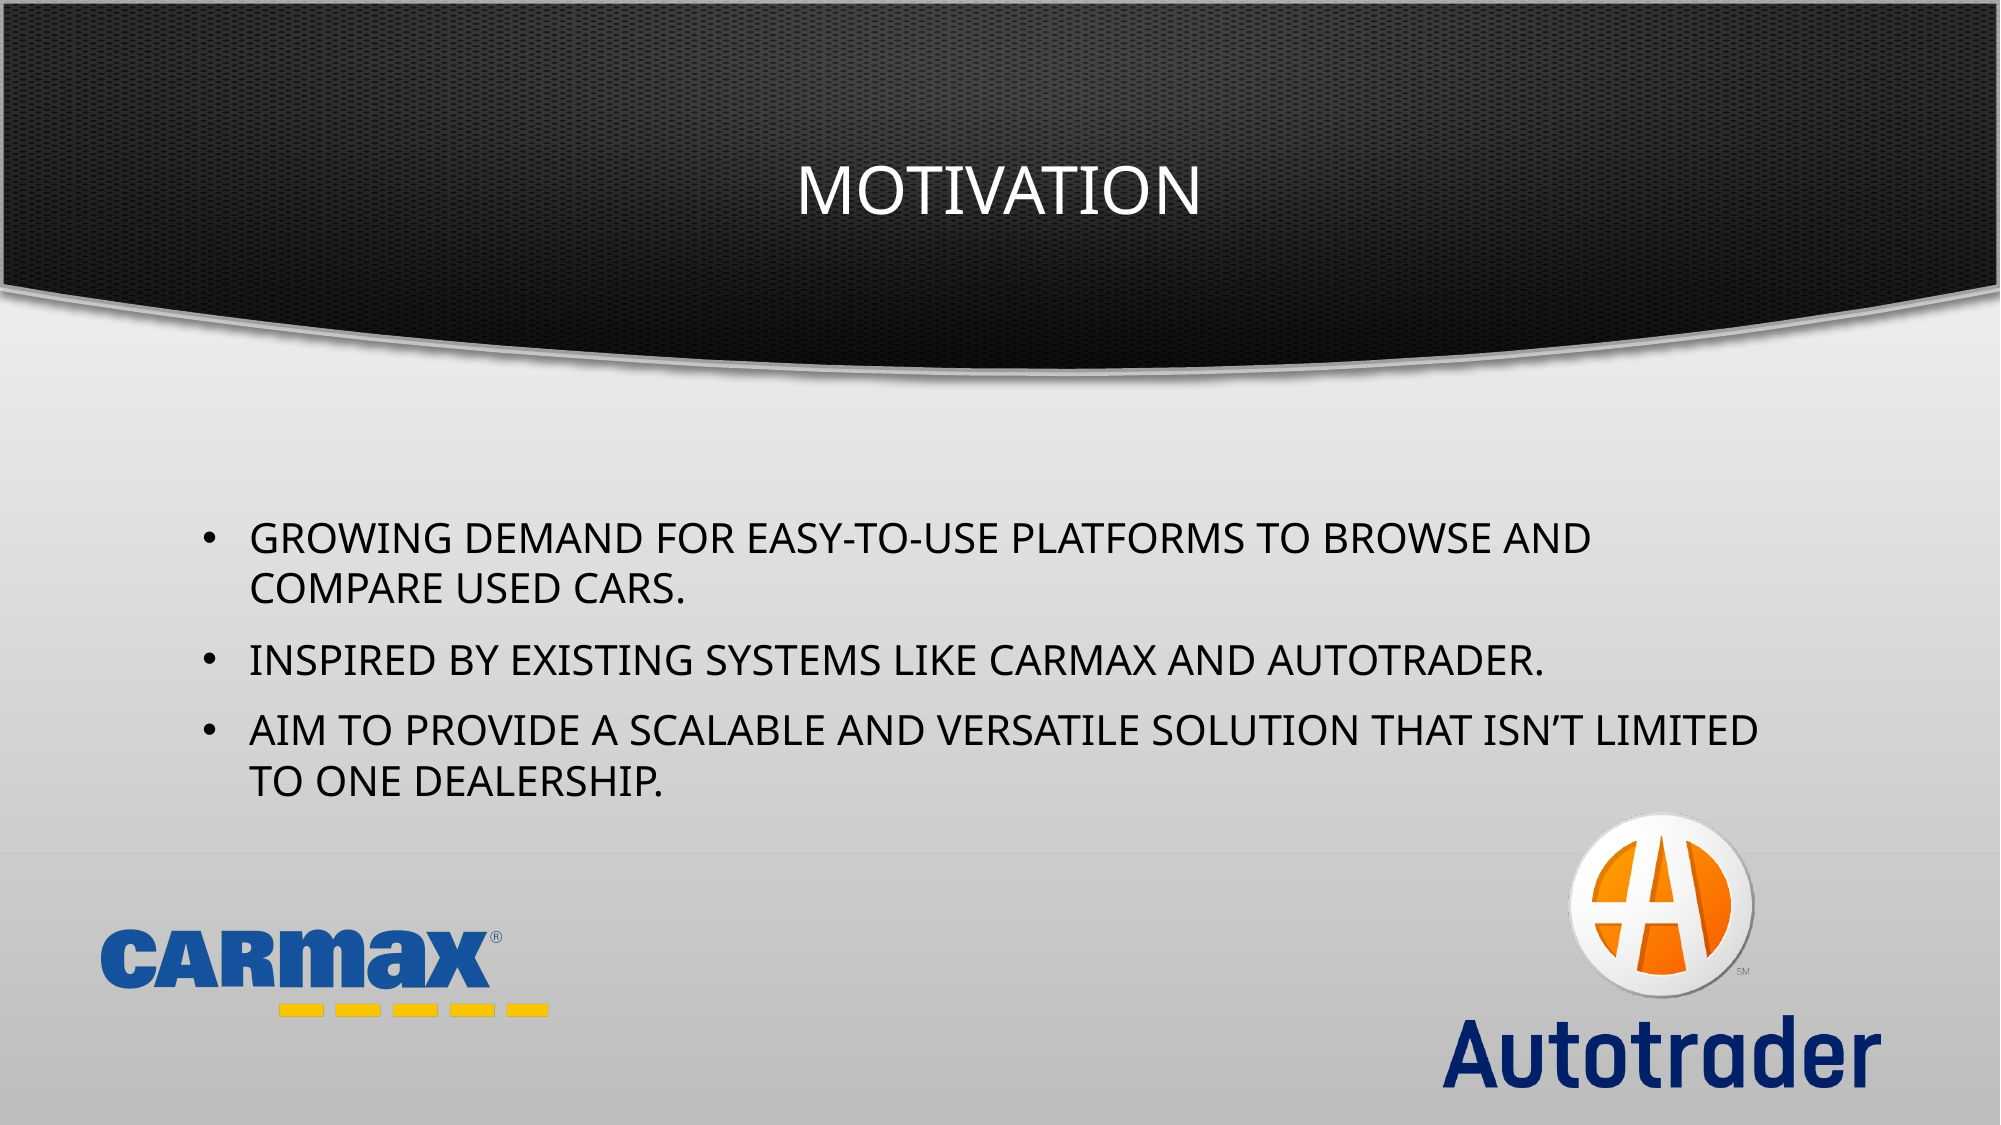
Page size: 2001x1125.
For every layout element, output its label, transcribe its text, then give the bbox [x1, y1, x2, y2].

list Growing demand for easy-to-use platforms to browse and compare used cars. Inspired by existing systems like CarMax and AutoTrader. Aim to provide a scalable and versatile solution that isn’t limited to one dealership. [187, 437, 1813, 950]
text_box [0, 303, 2000, 1125]
picture [98, 846, 550, 1100]
picture [1435, 805, 1887, 1094]
text_box [0, 0, 2000, 375]
title Motivation [187, 99, 1813, 275]
